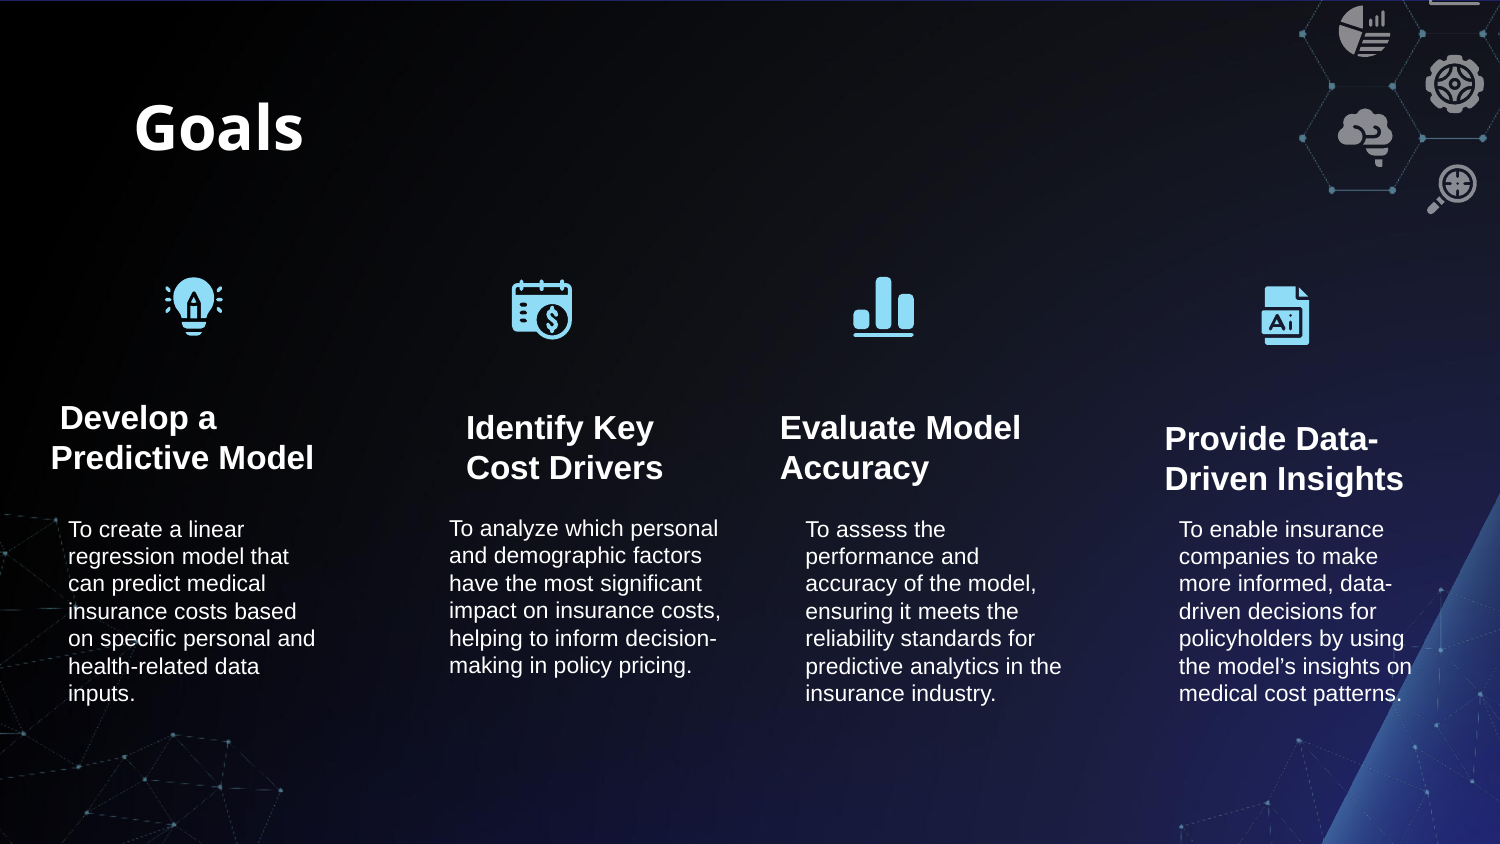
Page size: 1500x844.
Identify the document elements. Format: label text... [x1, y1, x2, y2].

text_box Evaluate Model Accuracy [765, 398, 1096, 494]
text_box To analyze which personal and demographic factors have the most significant impact on insurance costs, helping to inform decision-making in policy pricing. [434, 505, 766, 686]
text_box To enable insurance companies to make more informed, data-driven decisions for policyholders by using the model’s insights on medical cost patterns. [1164, 506, 1432, 714]
title Goals [118, 72, 1382, 167]
text_box Develop a Predictive Model [35, 388, 376, 484]
text_box To create a linear regression model that can predict medical insurance costs based on specific personal and health-related data inputs. [53, 506, 334, 714]
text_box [511, 279, 573, 340]
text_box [164, 277, 224, 336]
picture [0, 1, 1500, 844]
text_box Identify Key Cost Drivers [451, 398, 693, 494]
text_box To assess the performance and accuracy of the model, ensuring it meets the reliability standards for predictive analytics in the insurance industry. [790, 506, 1087, 714]
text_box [853, 276, 915, 338]
text_box Provide Data-Driven Insights [1149, 409, 1455, 505]
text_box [1261, 286, 1310, 345]
